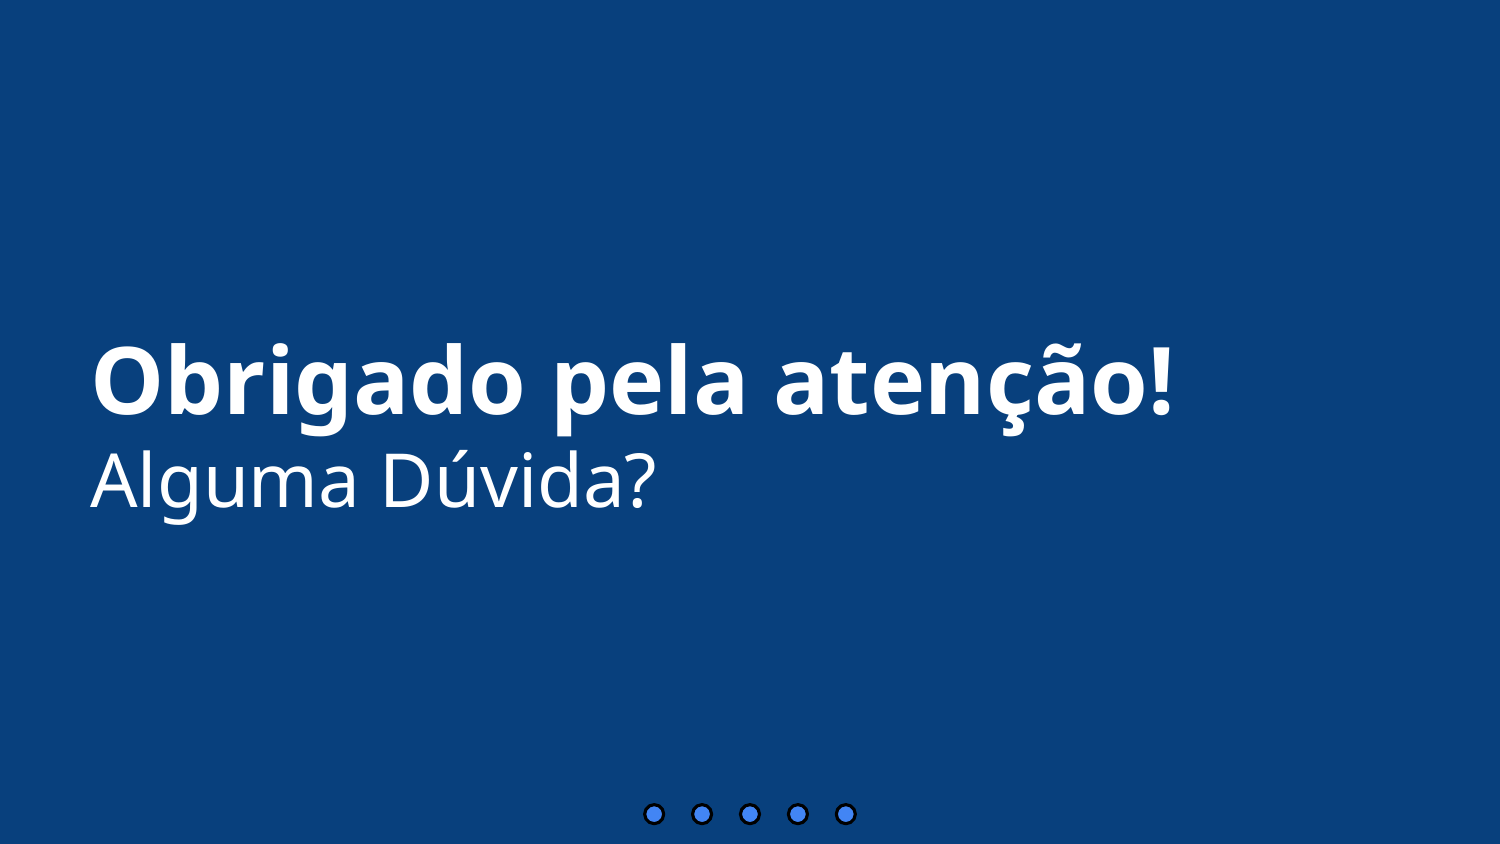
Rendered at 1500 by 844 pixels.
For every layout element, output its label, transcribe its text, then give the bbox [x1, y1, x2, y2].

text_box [644, 804, 856, 824]
title Obrigado pela atenção! Alguma Dúvida? [75, 338, 1425, 505]
